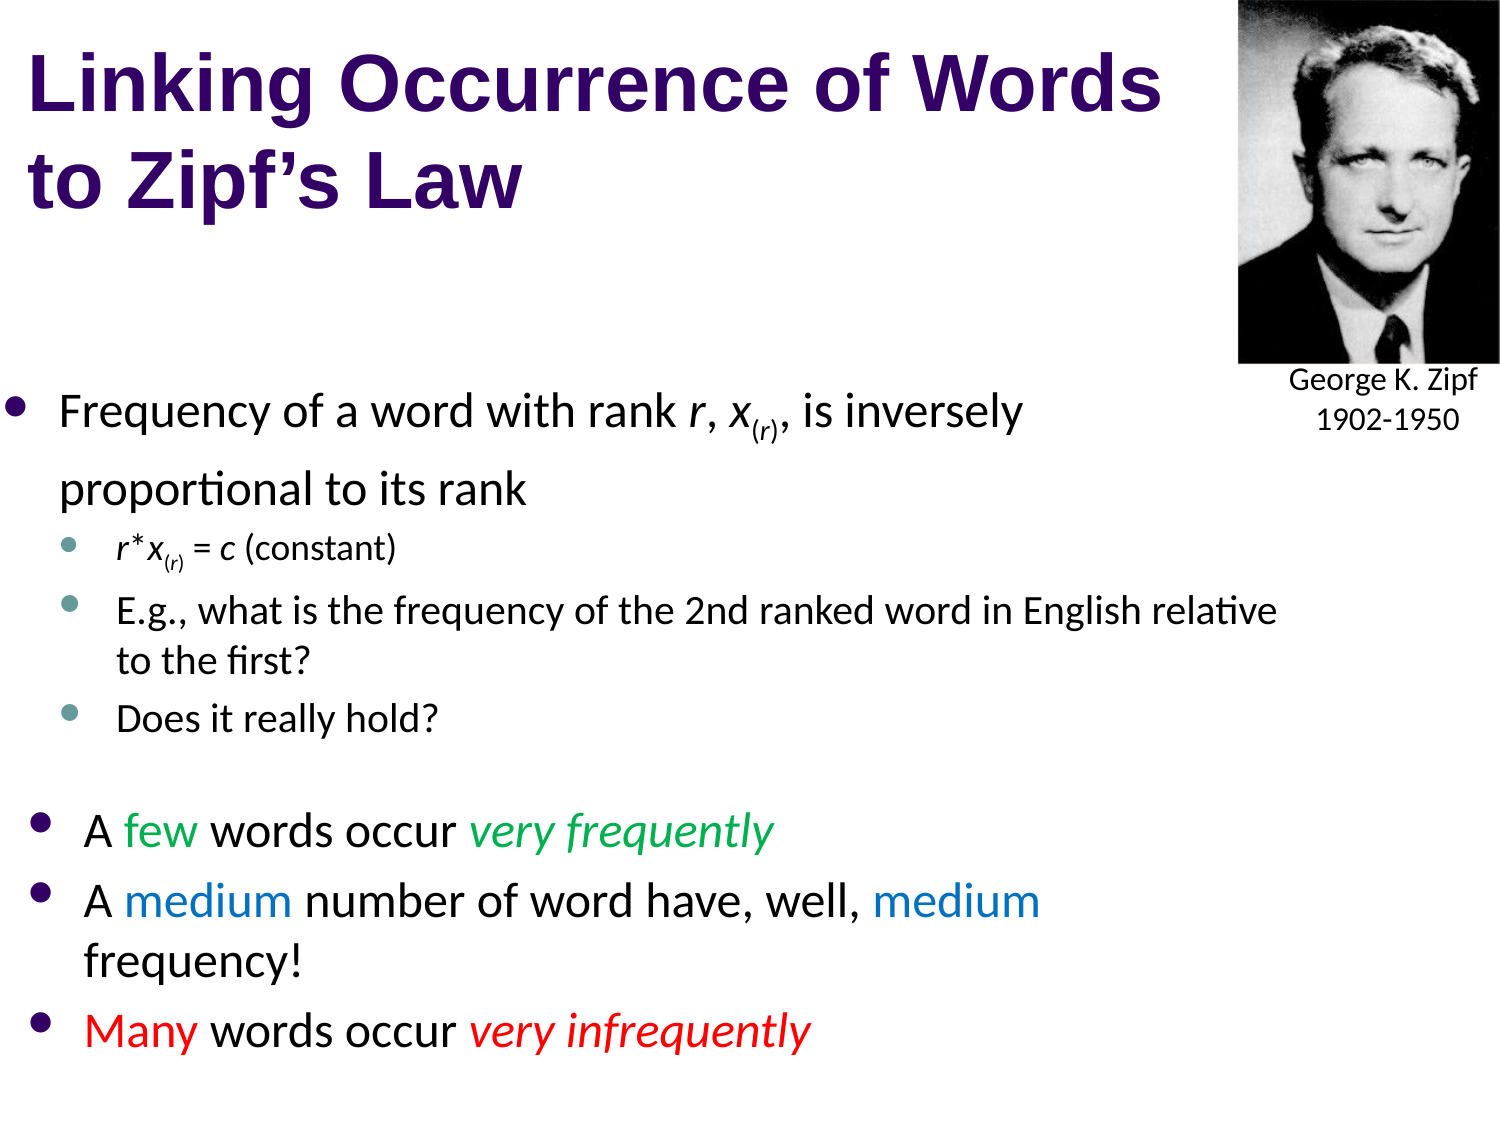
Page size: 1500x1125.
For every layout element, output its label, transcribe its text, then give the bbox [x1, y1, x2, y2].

text_box George K. Zipf 1902-1950 [1112, 349, 1500, 445]
title Linking Occurrence of Words to Zipf’s Law [12, 19, 1232, 233]
picture [1237, 0, 1500, 365]
text_box A few words occur very frequently A medium number of word have, well, medium frequency! Many words occur very infrequently [12, 699, 1288, 1125]
list Frequency of a word with rank r, x(r), is inversely proportional to its rank r*x(r) = c (constant) E.g., what is the frequency of the 2nd ranked word in English relative to the first? Does it really hold? [0, 299, 1338, 1024]
